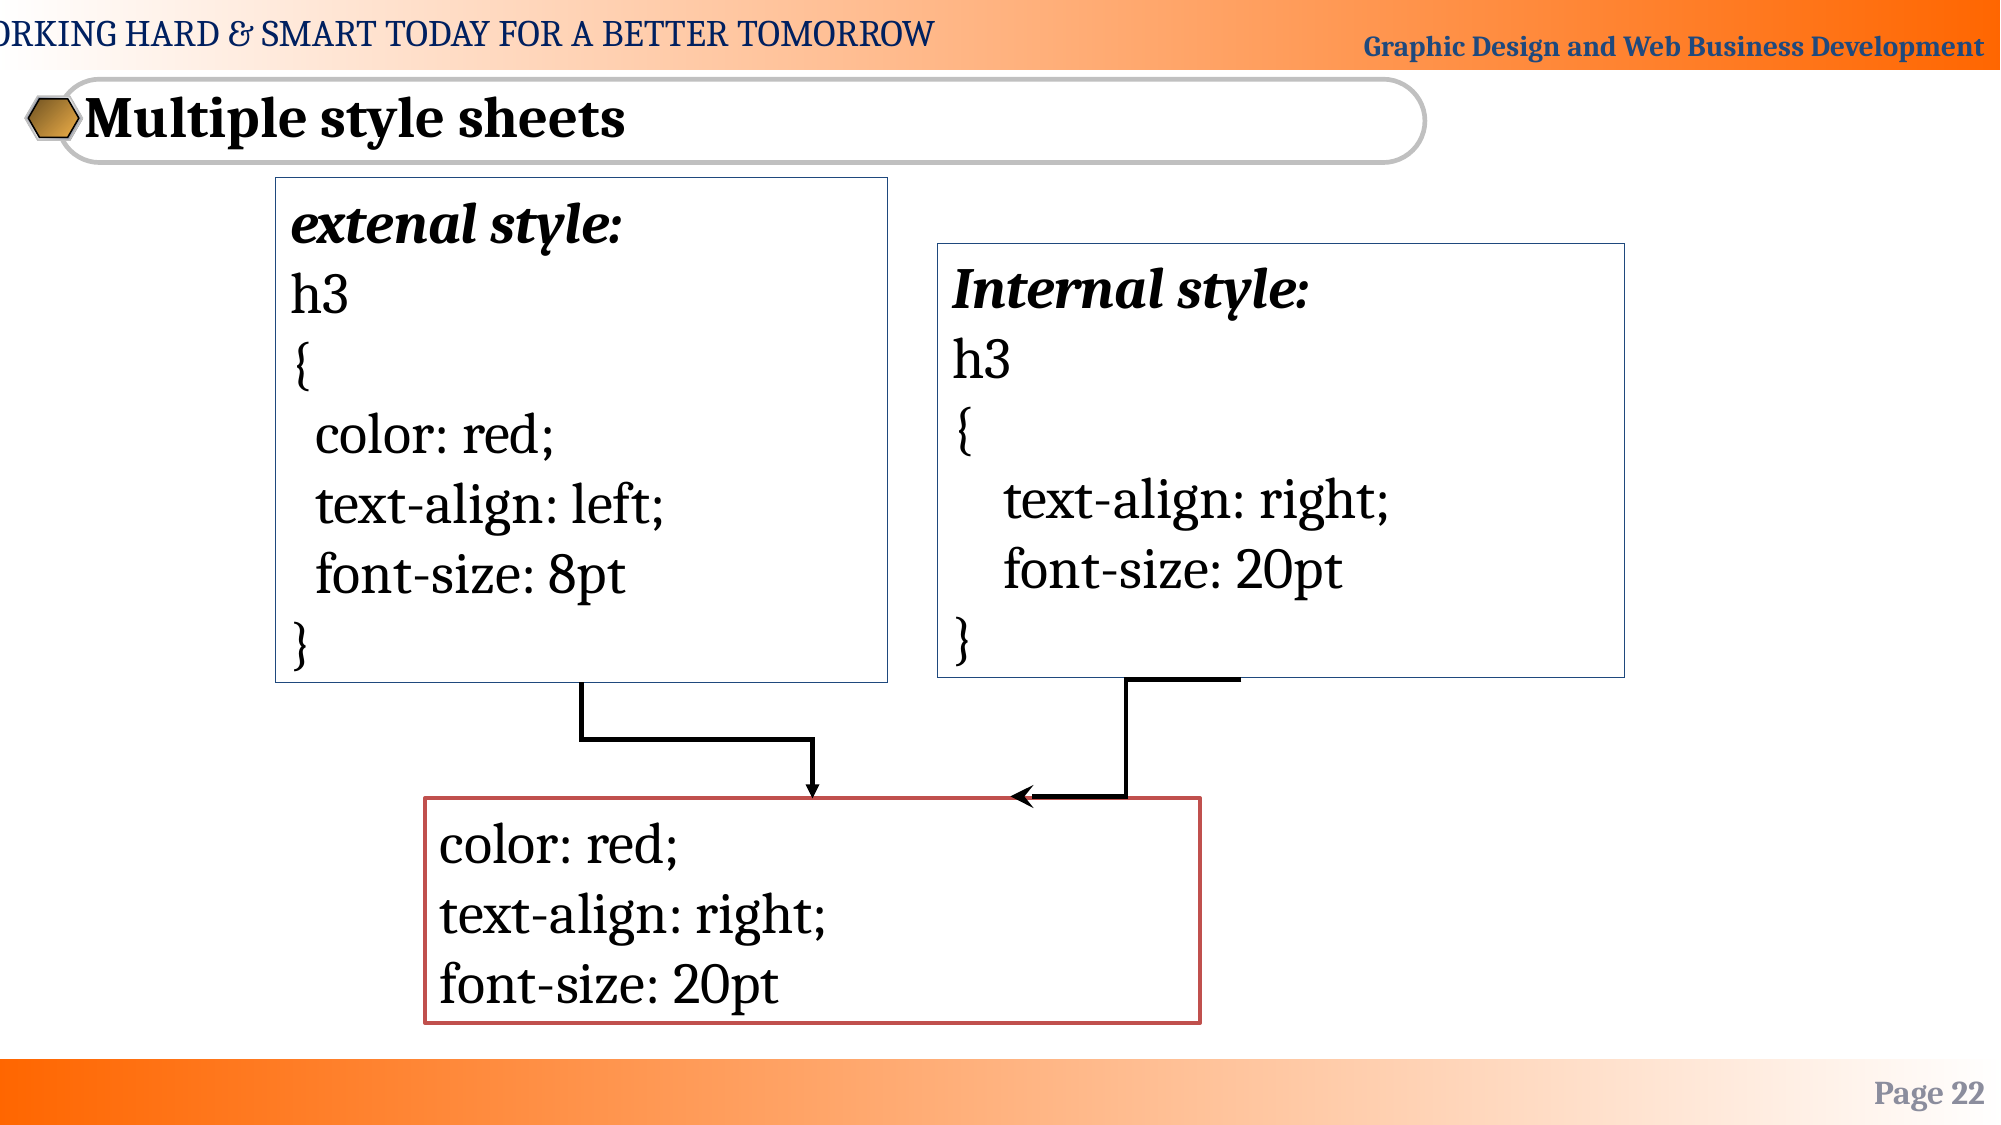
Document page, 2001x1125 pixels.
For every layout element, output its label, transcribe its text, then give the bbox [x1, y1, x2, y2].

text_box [640, 625, 754, 857]
text_box extenal style: h3 { color: red; text-align: left; font-size: 8pt } [275, 177, 888, 683]
slide_number Page 2 [1609, 0, 1613, 36]
text_box [74, 176, 1950, 1038]
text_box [24, 78, 1426, 163]
text_box color: red; text-align: right; font-size: 20pt [423, 796, 1202, 1025]
text_box Internal style: h3 { text-align: right; font-size: 20pt } [937, 243, 1625, 678]
slide_number Page 22 [1533, 1060, 2000, 1121]
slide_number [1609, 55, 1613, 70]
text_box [1067, 622, 1185, 854]
